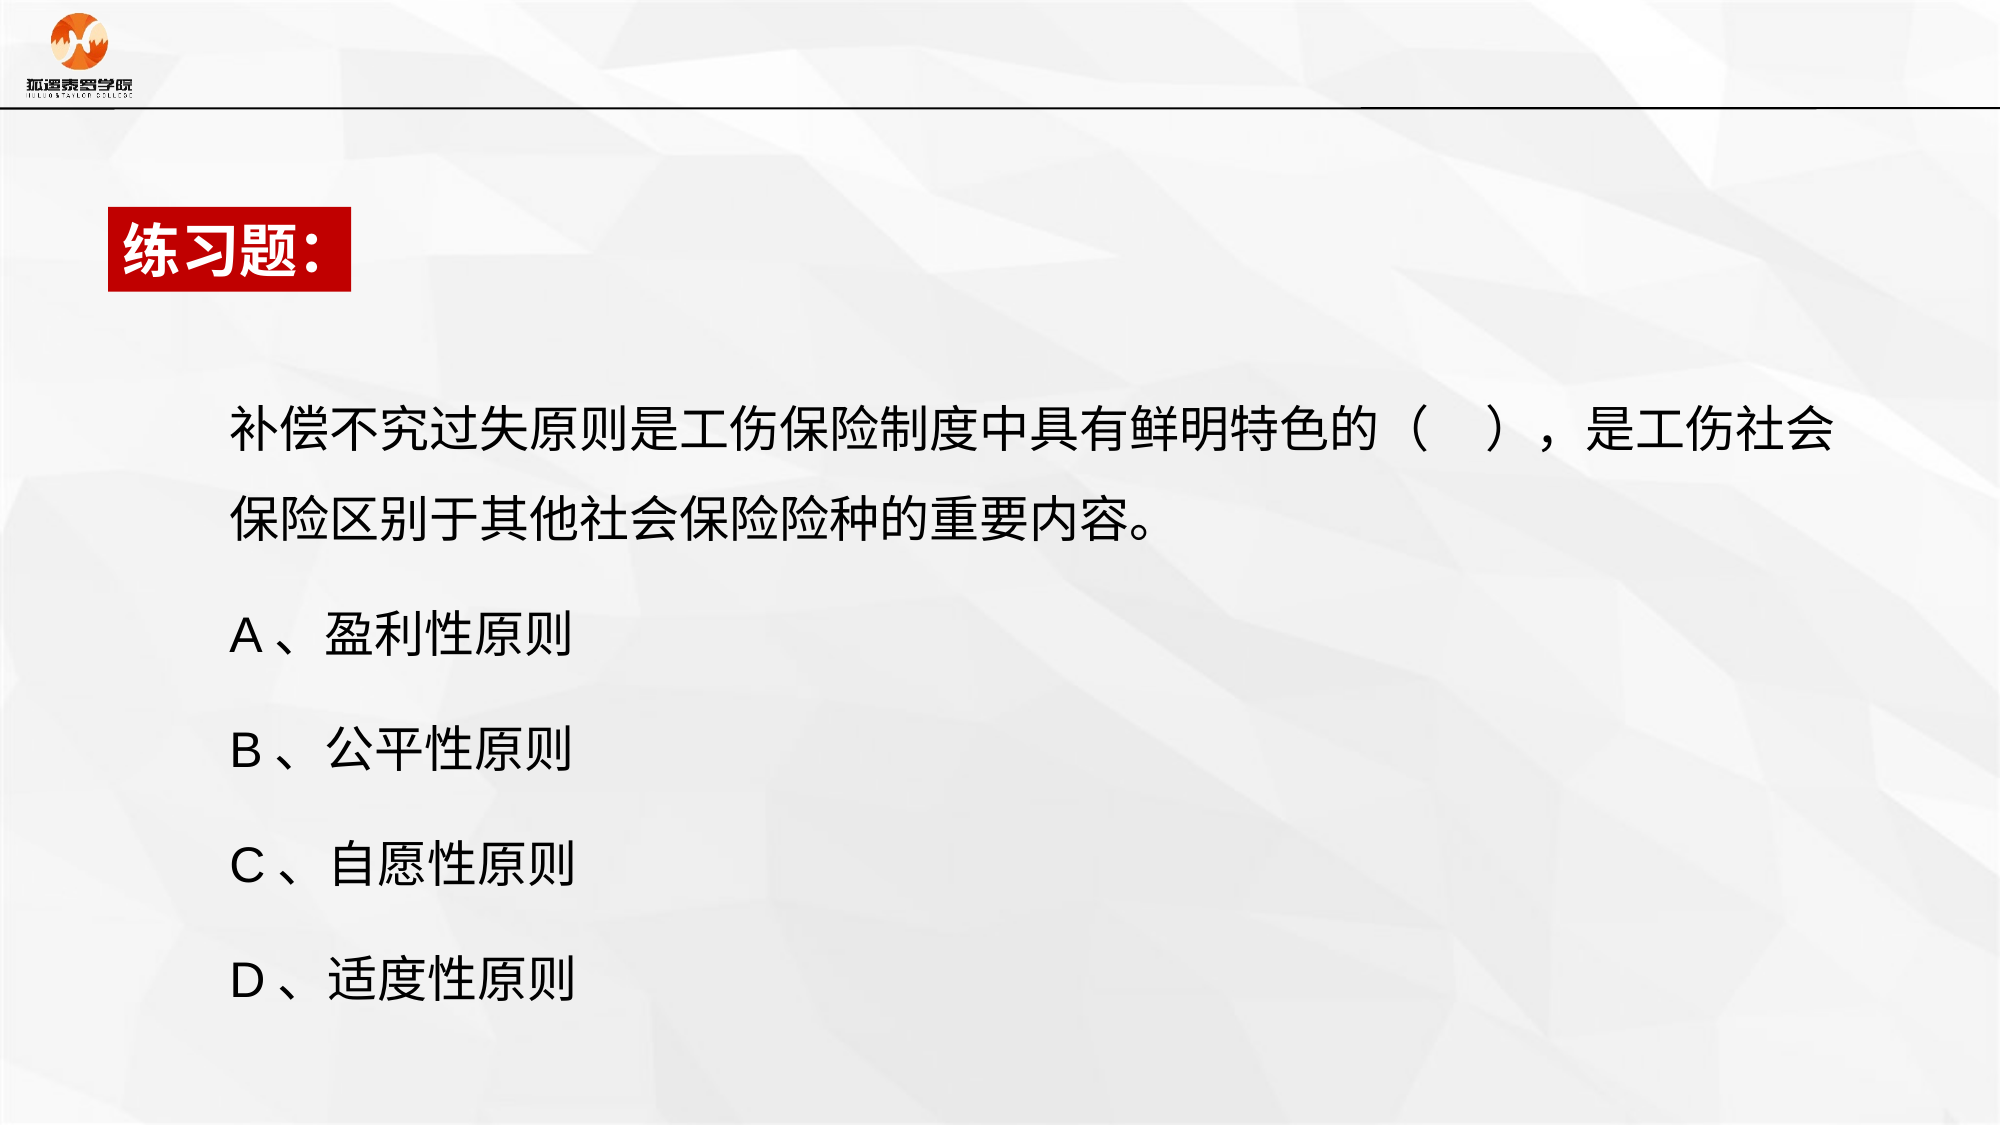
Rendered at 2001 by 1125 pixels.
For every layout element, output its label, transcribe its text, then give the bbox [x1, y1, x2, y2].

picture [4, 0, 154, 111]
text_box 练习题： [108, 206, 352, 292]
subtitle 补偿不究过失原则是工伤保险制度中具有鲜明特色的（ ），是工伤社会保险区别于其他社会保险险种的重要内容。 A、盈利性原则 B、公平性原则 C、自愿性原则 D、适度性原则 [214, 322, 1870, 1053]
